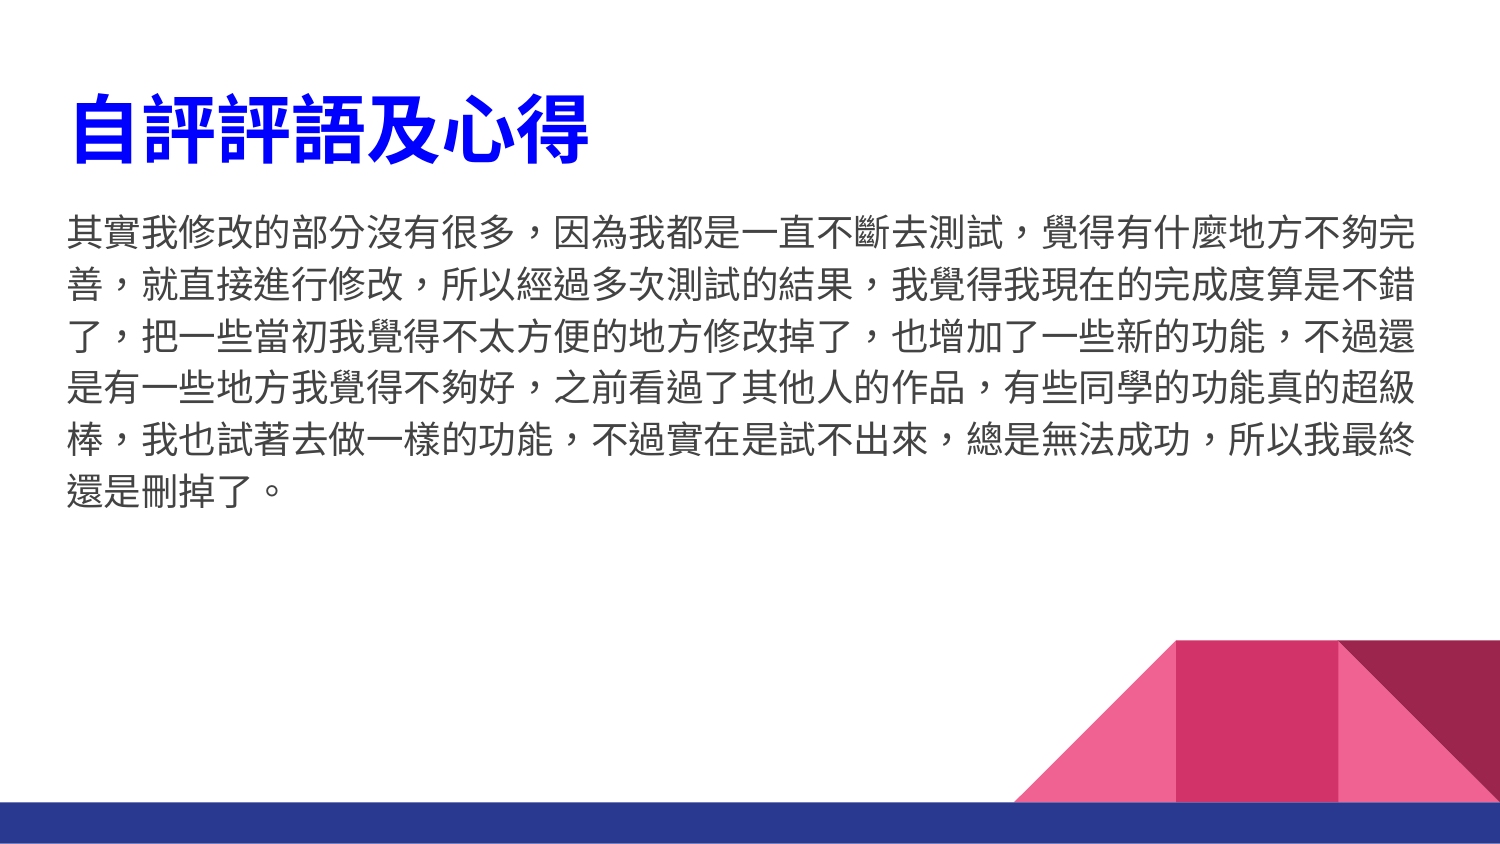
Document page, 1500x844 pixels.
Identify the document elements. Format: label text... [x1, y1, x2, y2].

title 自評評語及心得 [51, 67, 1449, 167]
list 其實我修改的部分沒有很多，因為我都是一直不斷去測試，覺得有什麼地方不夠完善，就直接進行修改，所以經過多次測試的結果，我覺得我現在的完成度算是不錯了，把一些當初我覺得不太方便的地方修改掉了，也增加了一些新的功能，不過還是有一些地方我覺得不夠好，之前看過了其他人的作品，有些同學的功能真的超級棒，我也試著去做一樣的功能，不過實在是試不出來，總是無法成功，所以我最終還是刪掉了。 [51, 187, 1449, 802]
